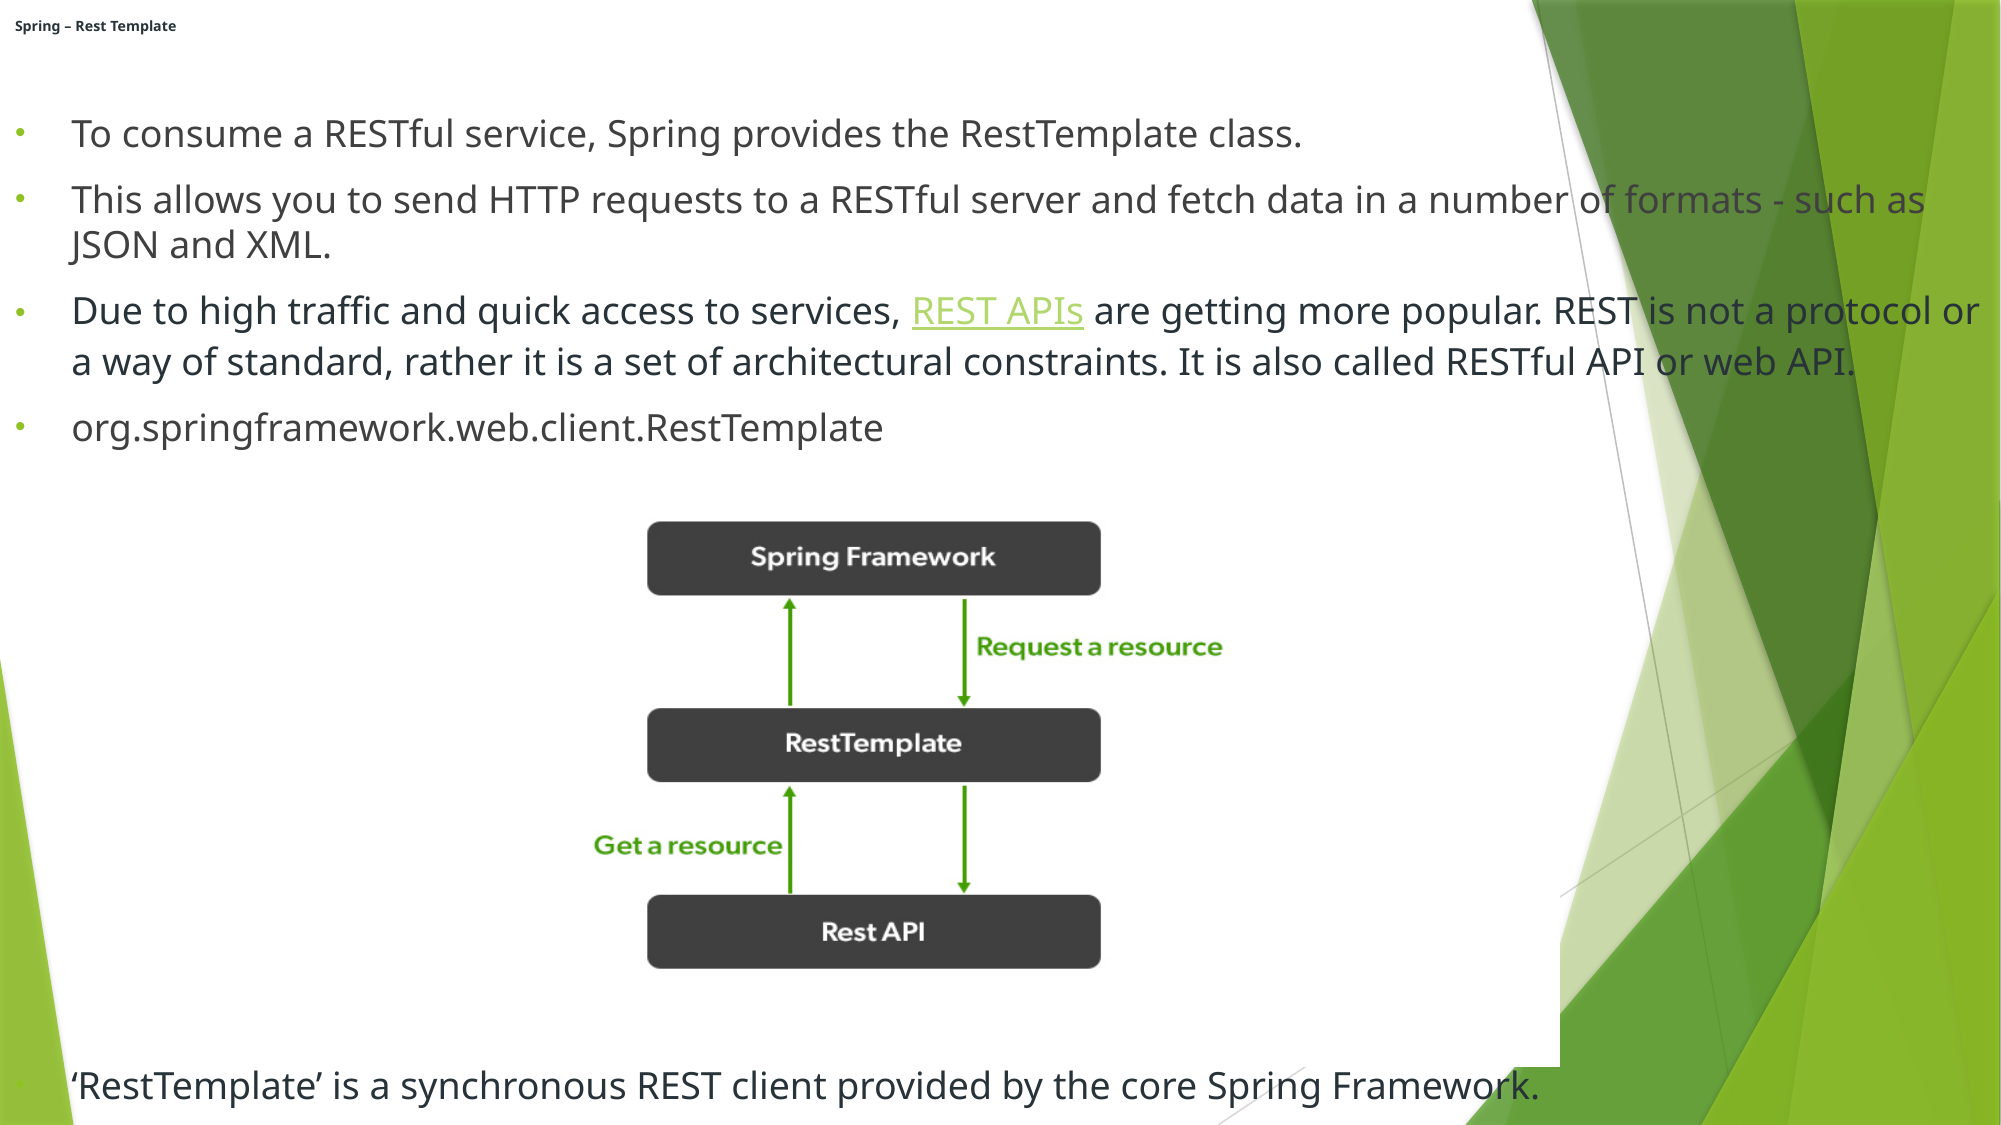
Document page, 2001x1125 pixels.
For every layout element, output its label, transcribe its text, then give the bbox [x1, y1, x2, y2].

picture [218, 461, 1561, 1068]
title Spring – Rest Template [0, 9, 1522, 102]
list To consume a RESTful service, Spring provides the RestTemplate class. This allows you to send HTTP requests to a RESTful server and fetch data in a number of formats - such as JSON and XML. Due to high traffic and quick access to services, REST APIs are getting more popular. REST is not a protocol or a way of standard, rather it is a set of architectural constraints. It is also called RESTful API or web API. org.springframework.web.client.RestTemplate ‘RestTemplate’ is a synchronous REST client provided by the core Spring Framework. [0, 102, 2000, 1125]
